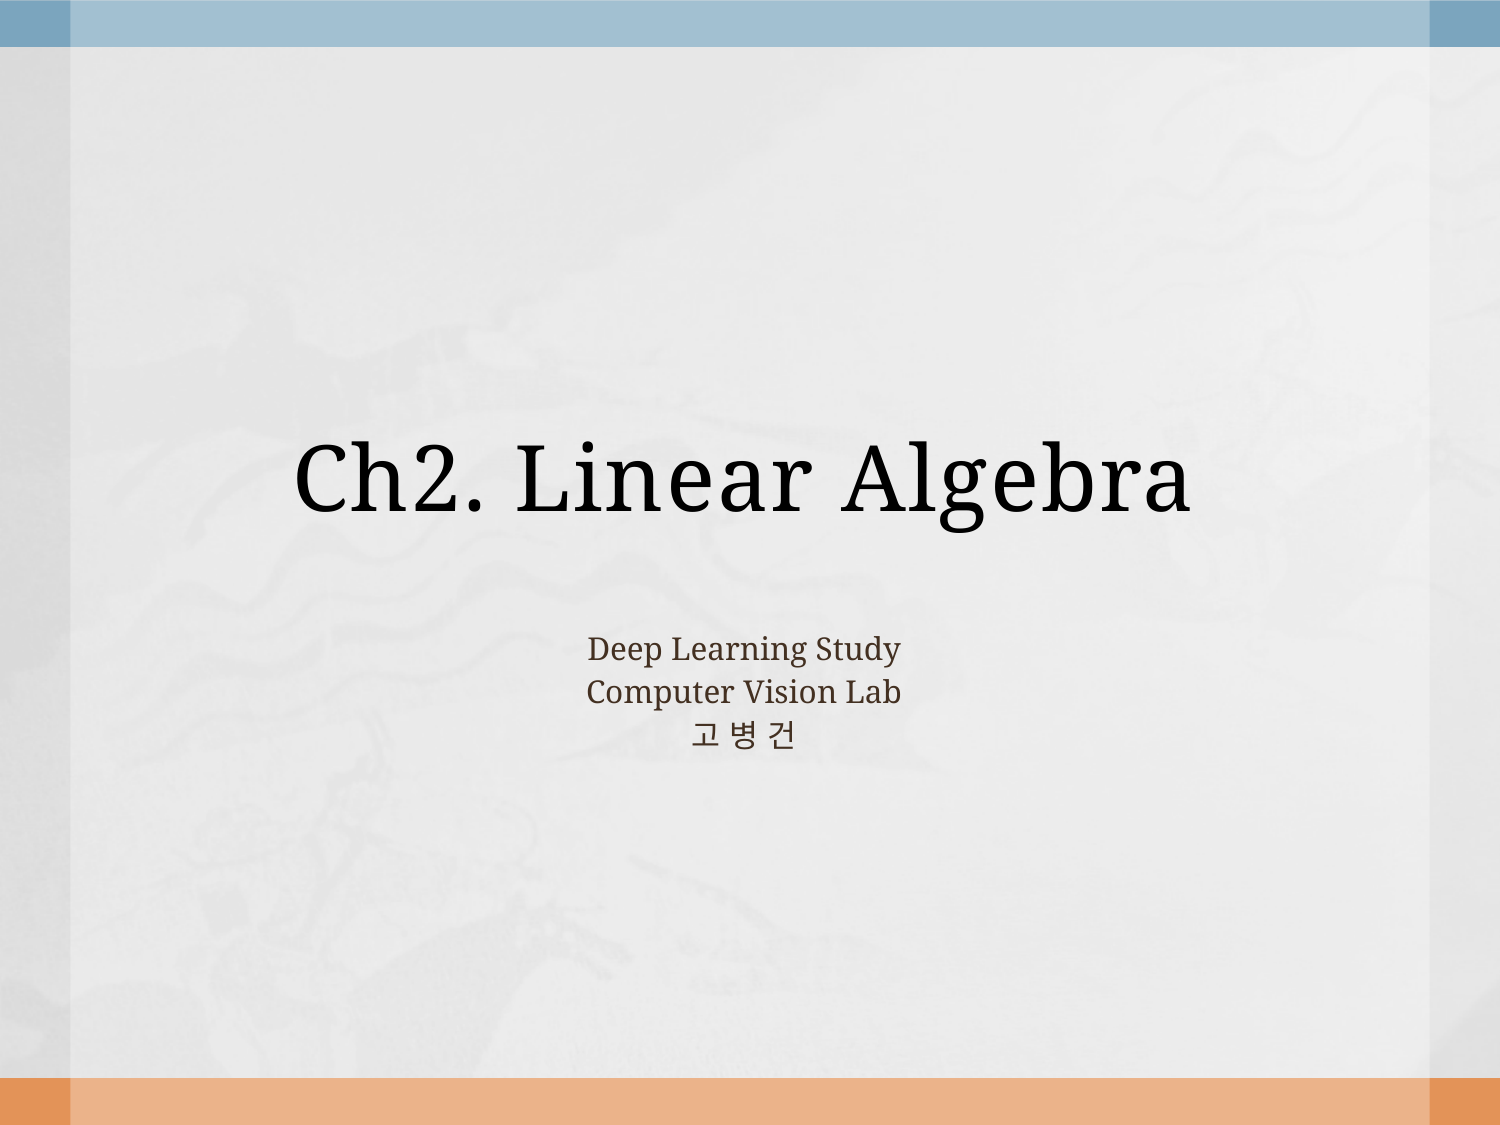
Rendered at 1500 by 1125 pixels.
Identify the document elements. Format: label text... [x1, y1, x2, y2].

subtitle Deep Learning Study Computer Vision Lab 고 병 건 [128, 621, 1360, 762]
title Ch2. Linear Algebra [117, 351, 1372, 598]
